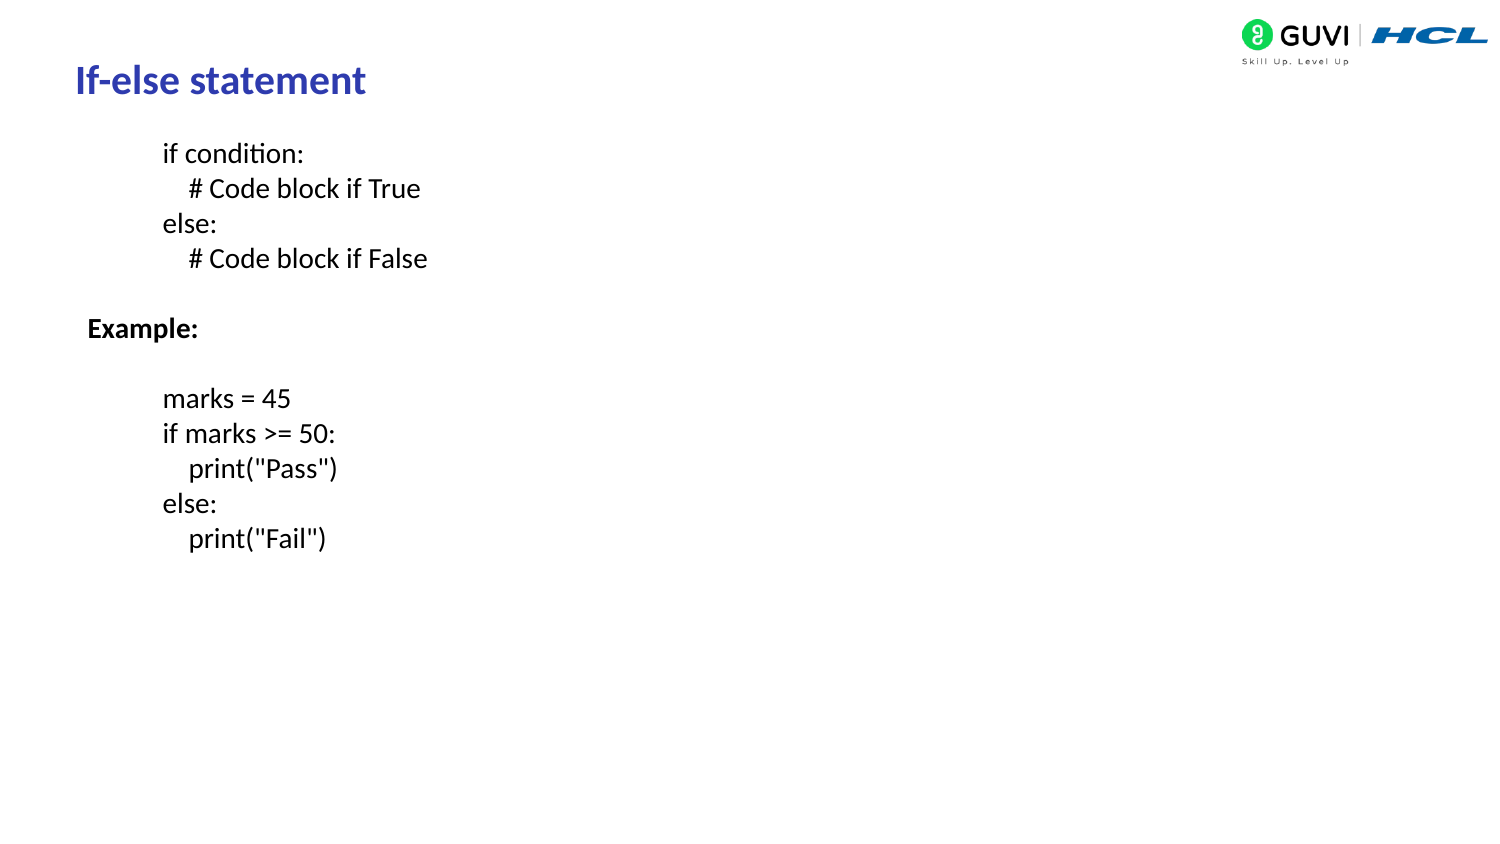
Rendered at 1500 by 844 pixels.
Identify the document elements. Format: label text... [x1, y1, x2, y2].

list if condition: # Code block if True else: # Code block if False Example: marks = 45 if marks >= 50: print("Pass") else: print("Fail") [87, 134, 1450, 594]
title If-else statement [75, 52, 1013, 104]
picture [1242, 18, 1488, 71]
